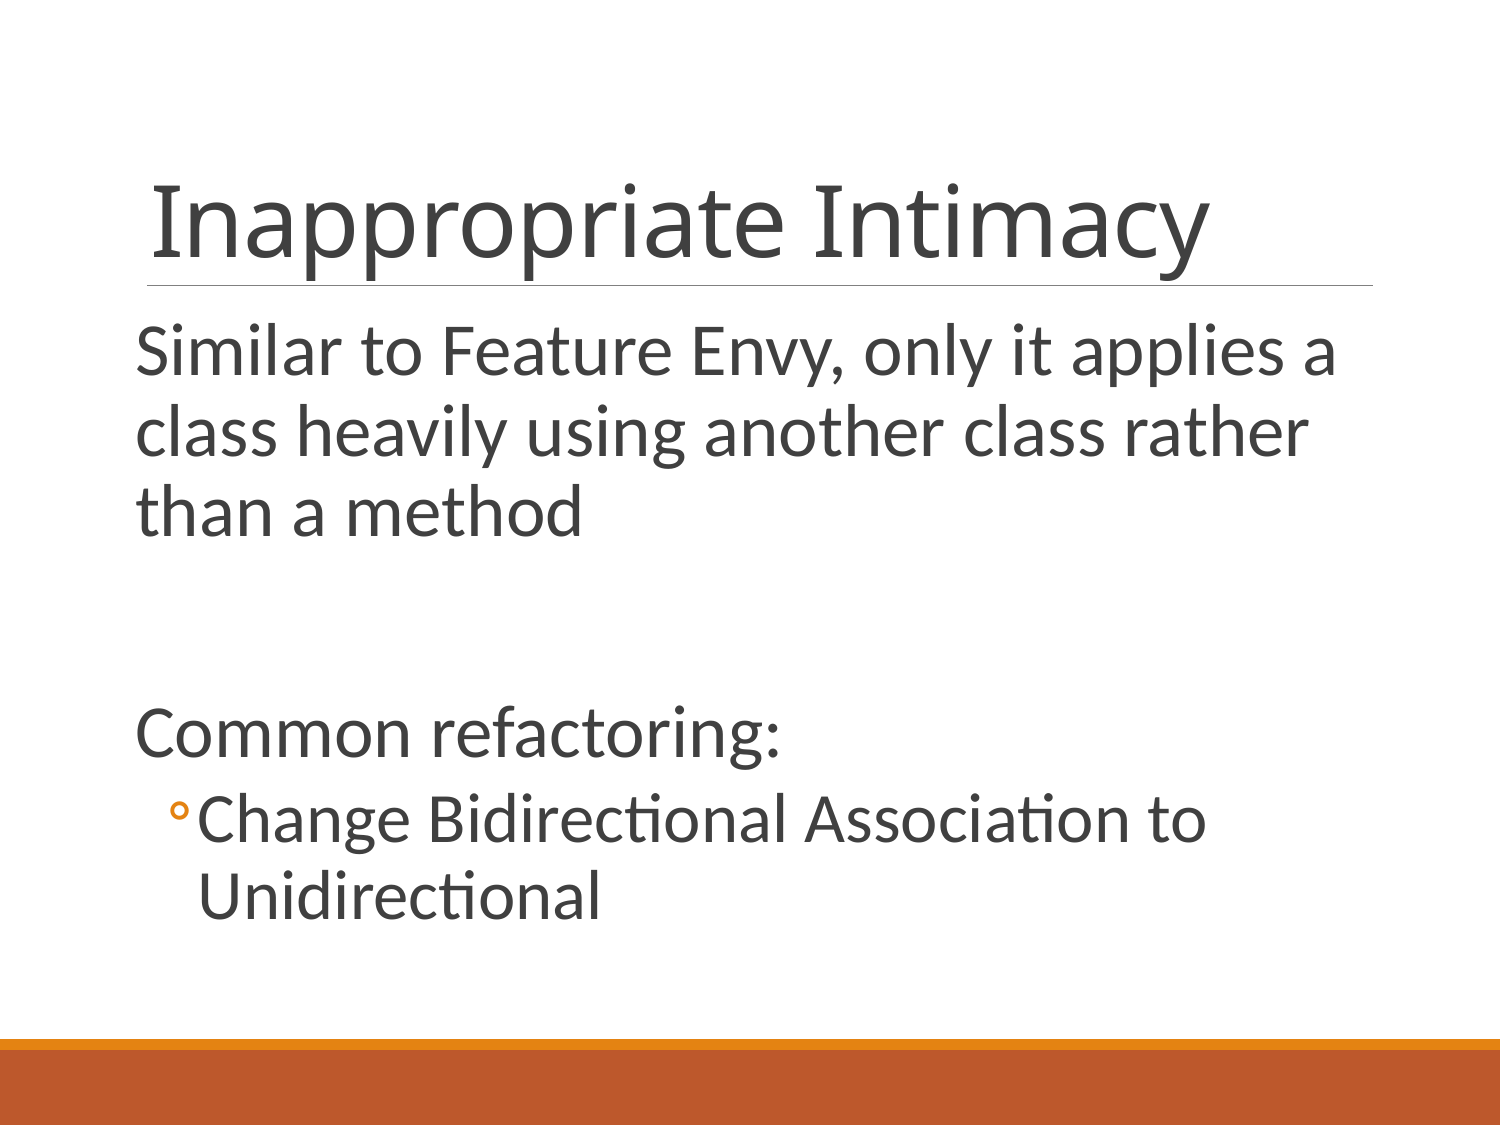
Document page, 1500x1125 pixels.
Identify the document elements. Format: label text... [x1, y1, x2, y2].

list Similar to Feature Envy, only it applies a class heavily using another class rather than a method Common refactoring: Change Bidirectional Association to Unidirectional [135, 302, 1373, 963]
title Inappropriate Intimacy [135, 47, 1373, 285]
